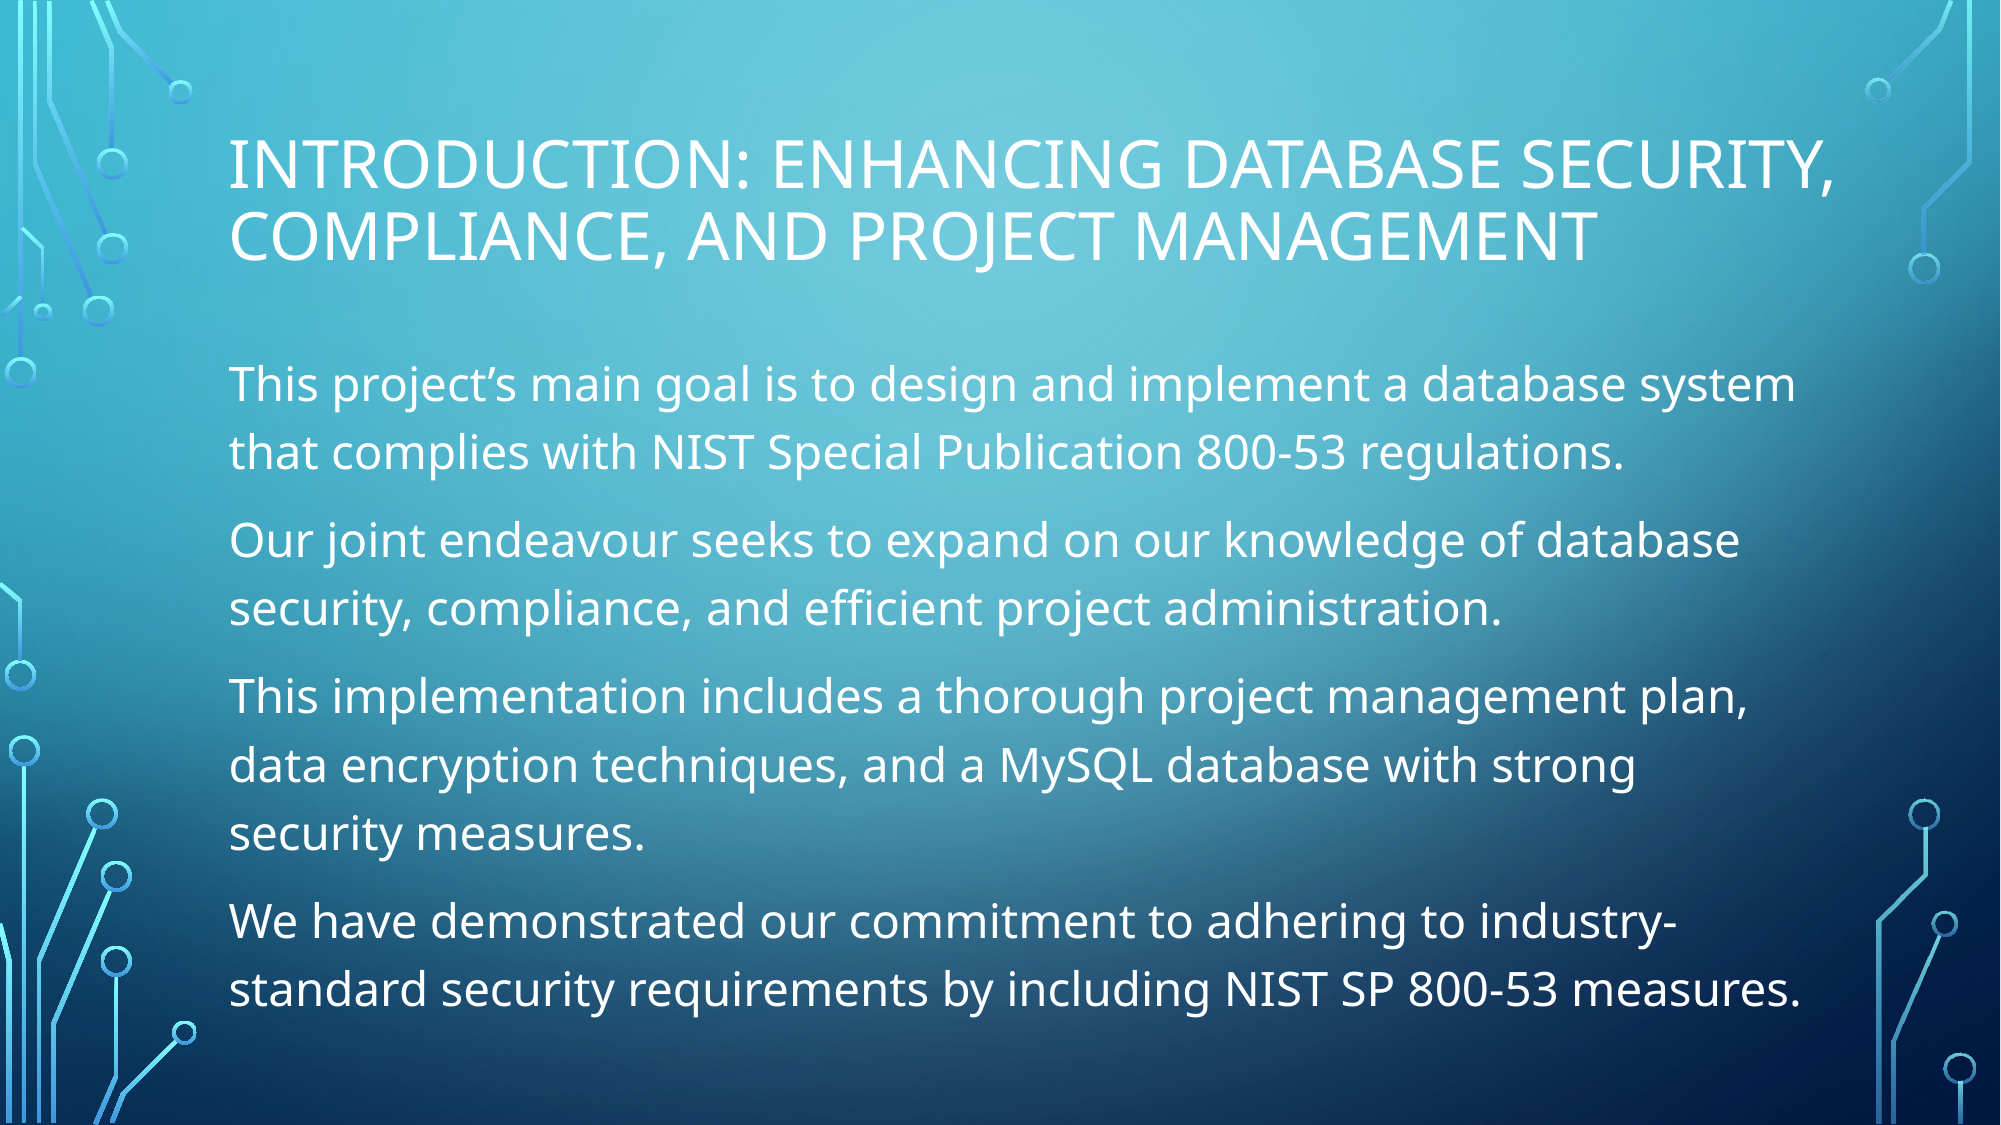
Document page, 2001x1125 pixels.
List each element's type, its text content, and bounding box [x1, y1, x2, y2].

title Introduction: Enhancing Database Security, Compliance, and Project Management [213, 121, 1856, 365]
list This project’s main goal is to design and implement a database system that complies with NIST Special Publication 800-53 regulations. Our joint endeavour seeks to expand on our knowledge of database security, compliance, and efficient project administration. This implementation includes a thorough project management plan, data encryption techniques, and a MySQL database with strong security measures. We have demonstrated our commitment to adhering to industry-standard security requirements by including NIST SP 800-53 measures. [213, 334, 1839, 1063]
